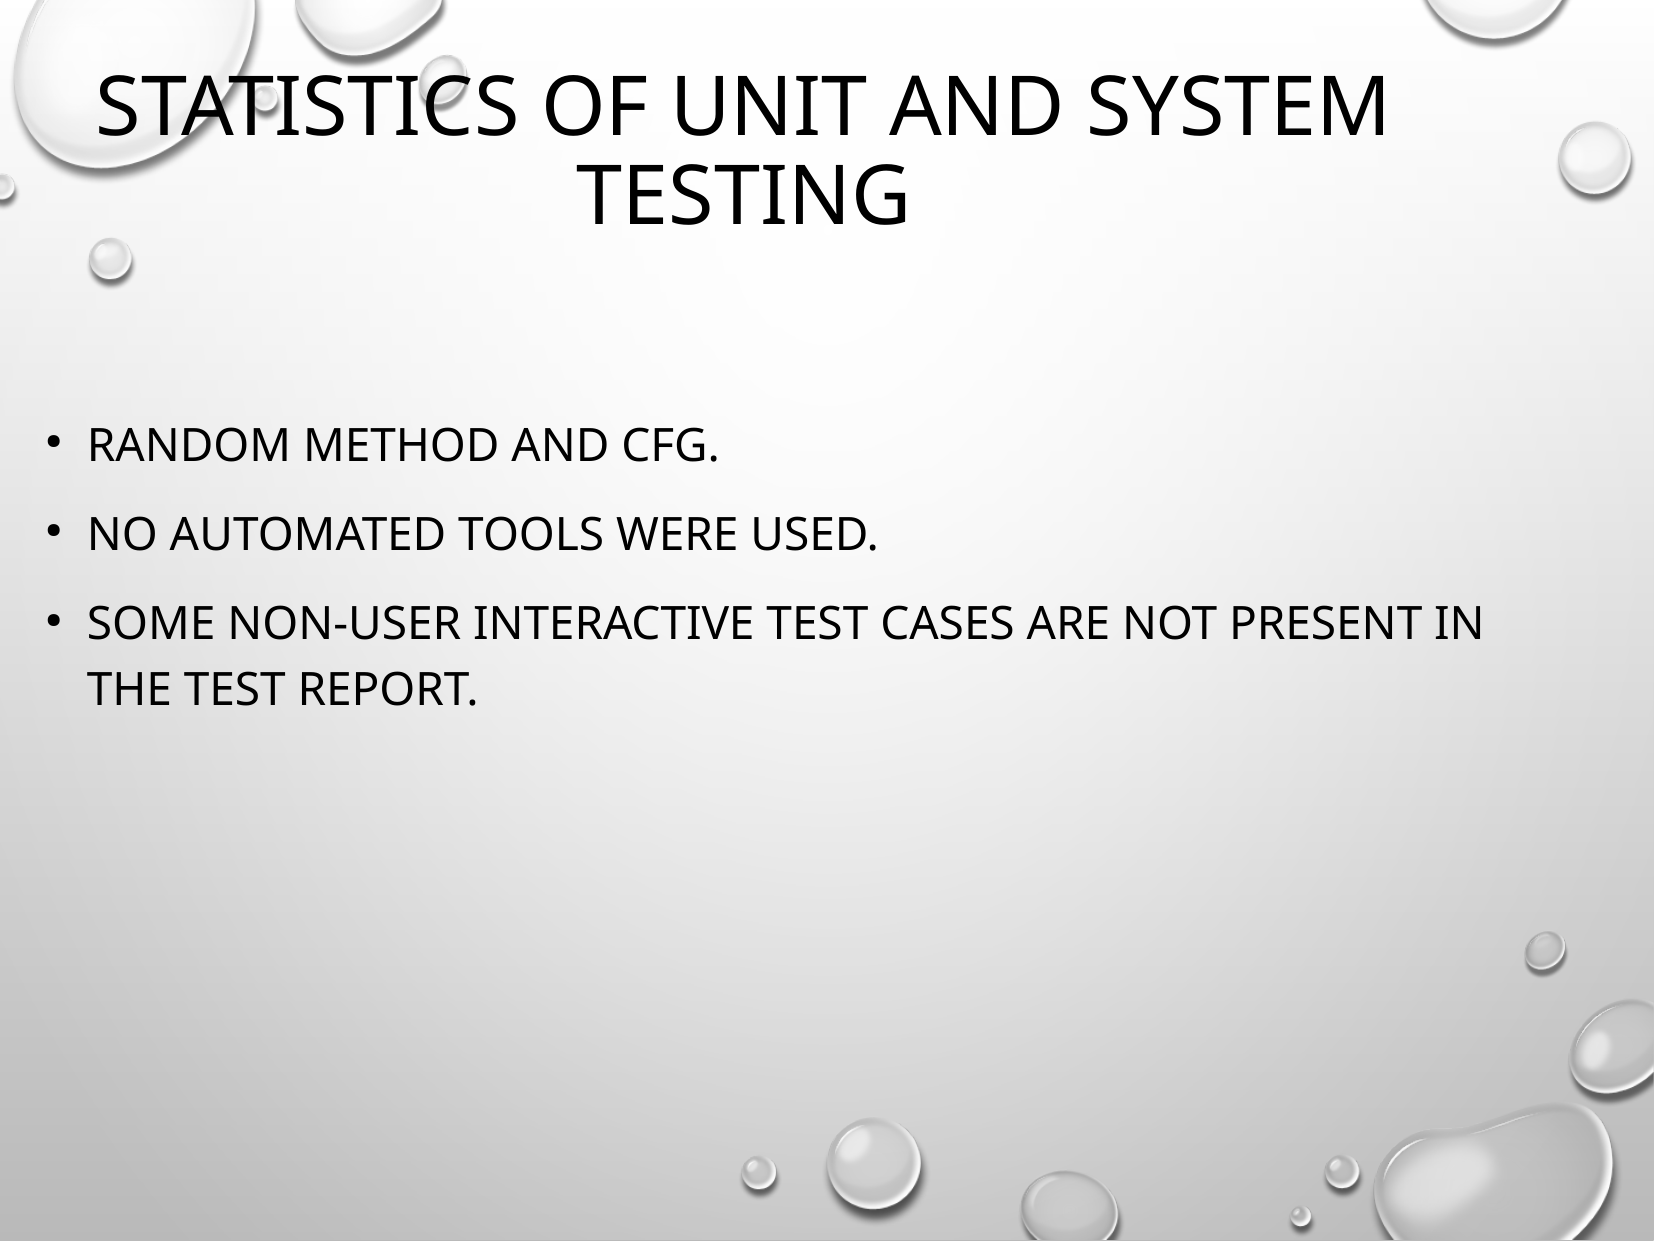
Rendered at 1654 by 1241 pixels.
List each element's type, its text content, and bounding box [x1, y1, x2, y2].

title Statistics of unit and system testing [0, 49, 1489, 257]
list Random method and CFG. No automated tools were used. Some Non-User interactive test cases are not present in the test report. [30, 396, 1519, 1117]
picture [0, 0, 1654, 1240]
